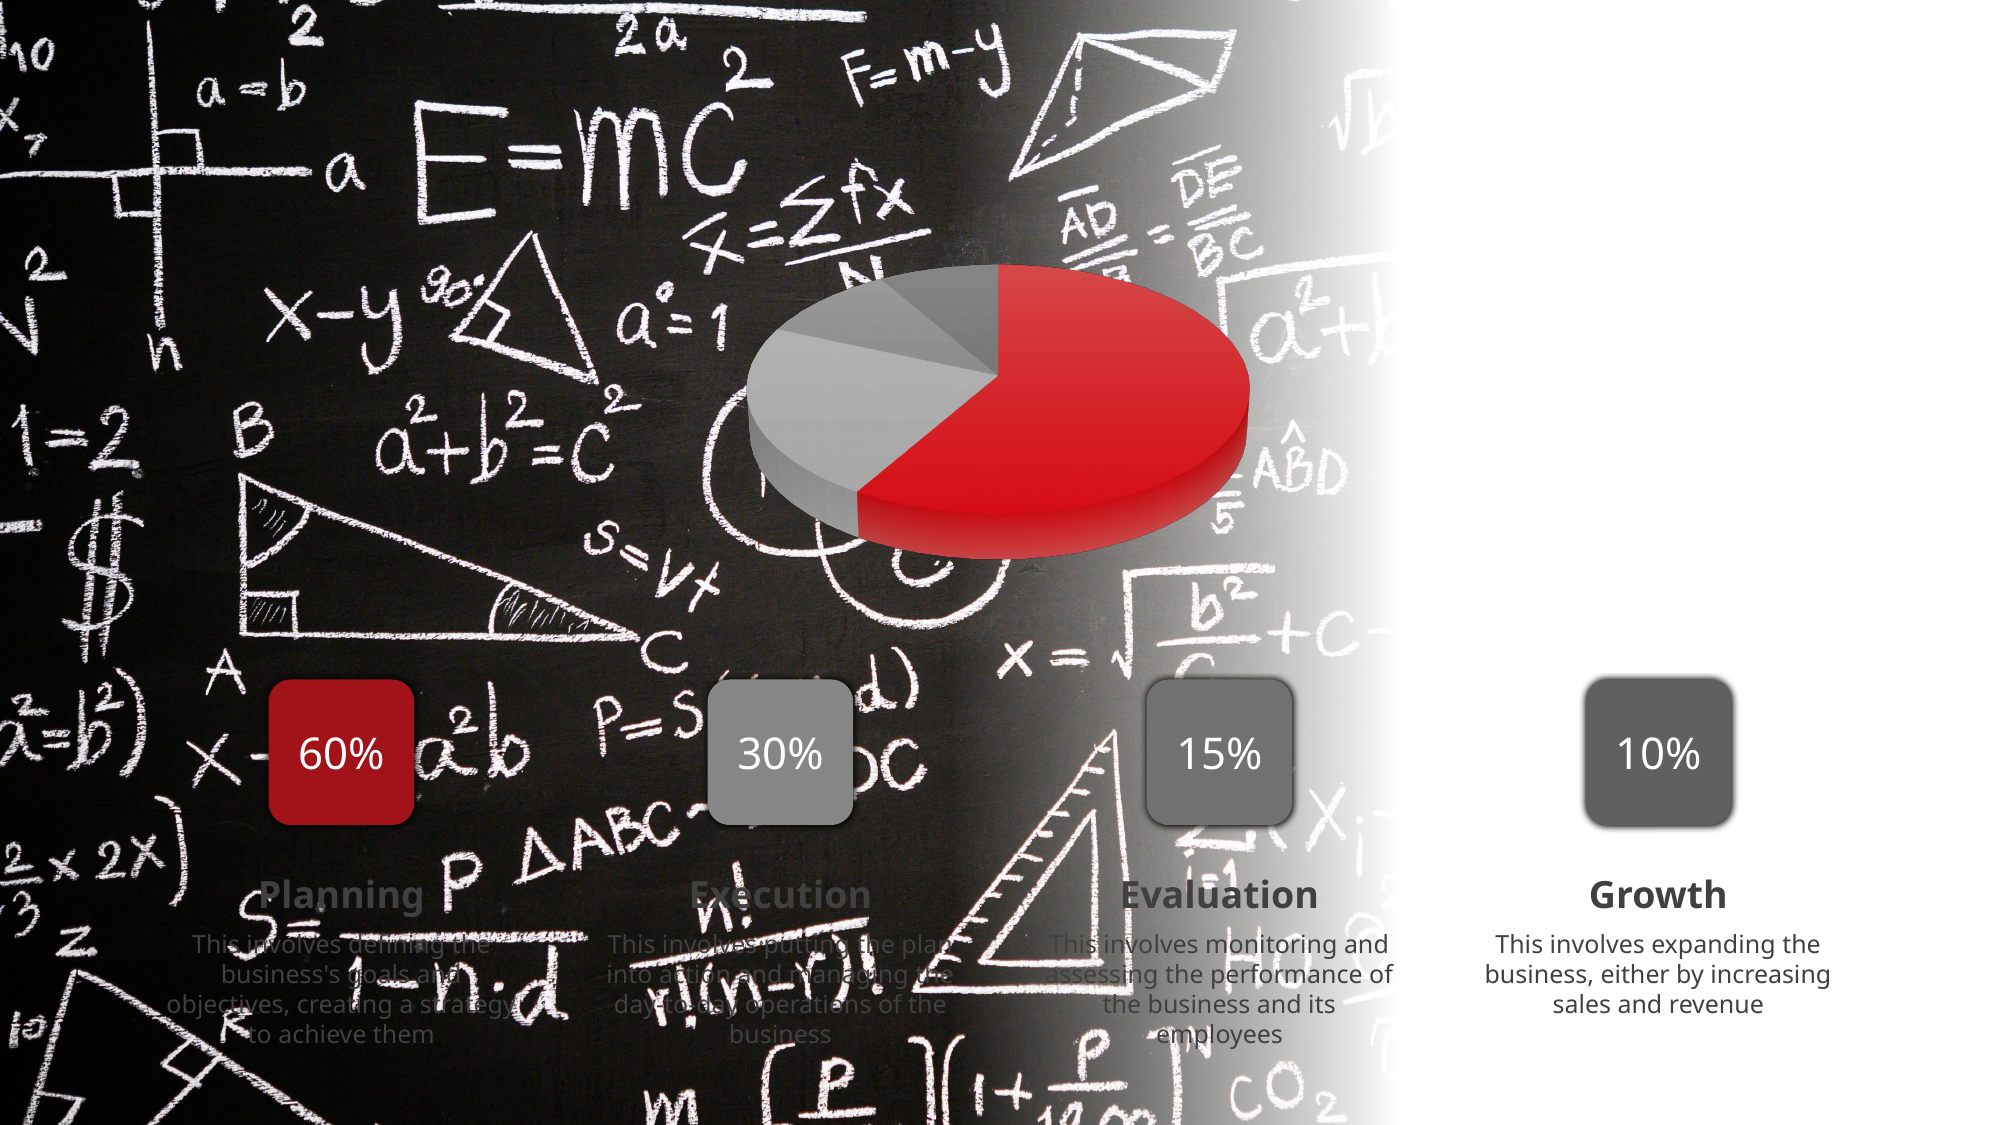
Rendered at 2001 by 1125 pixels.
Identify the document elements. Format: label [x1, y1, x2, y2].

text_box [151, 192, 1849, 1059]
picture [0, 0, 2000, 1125]
